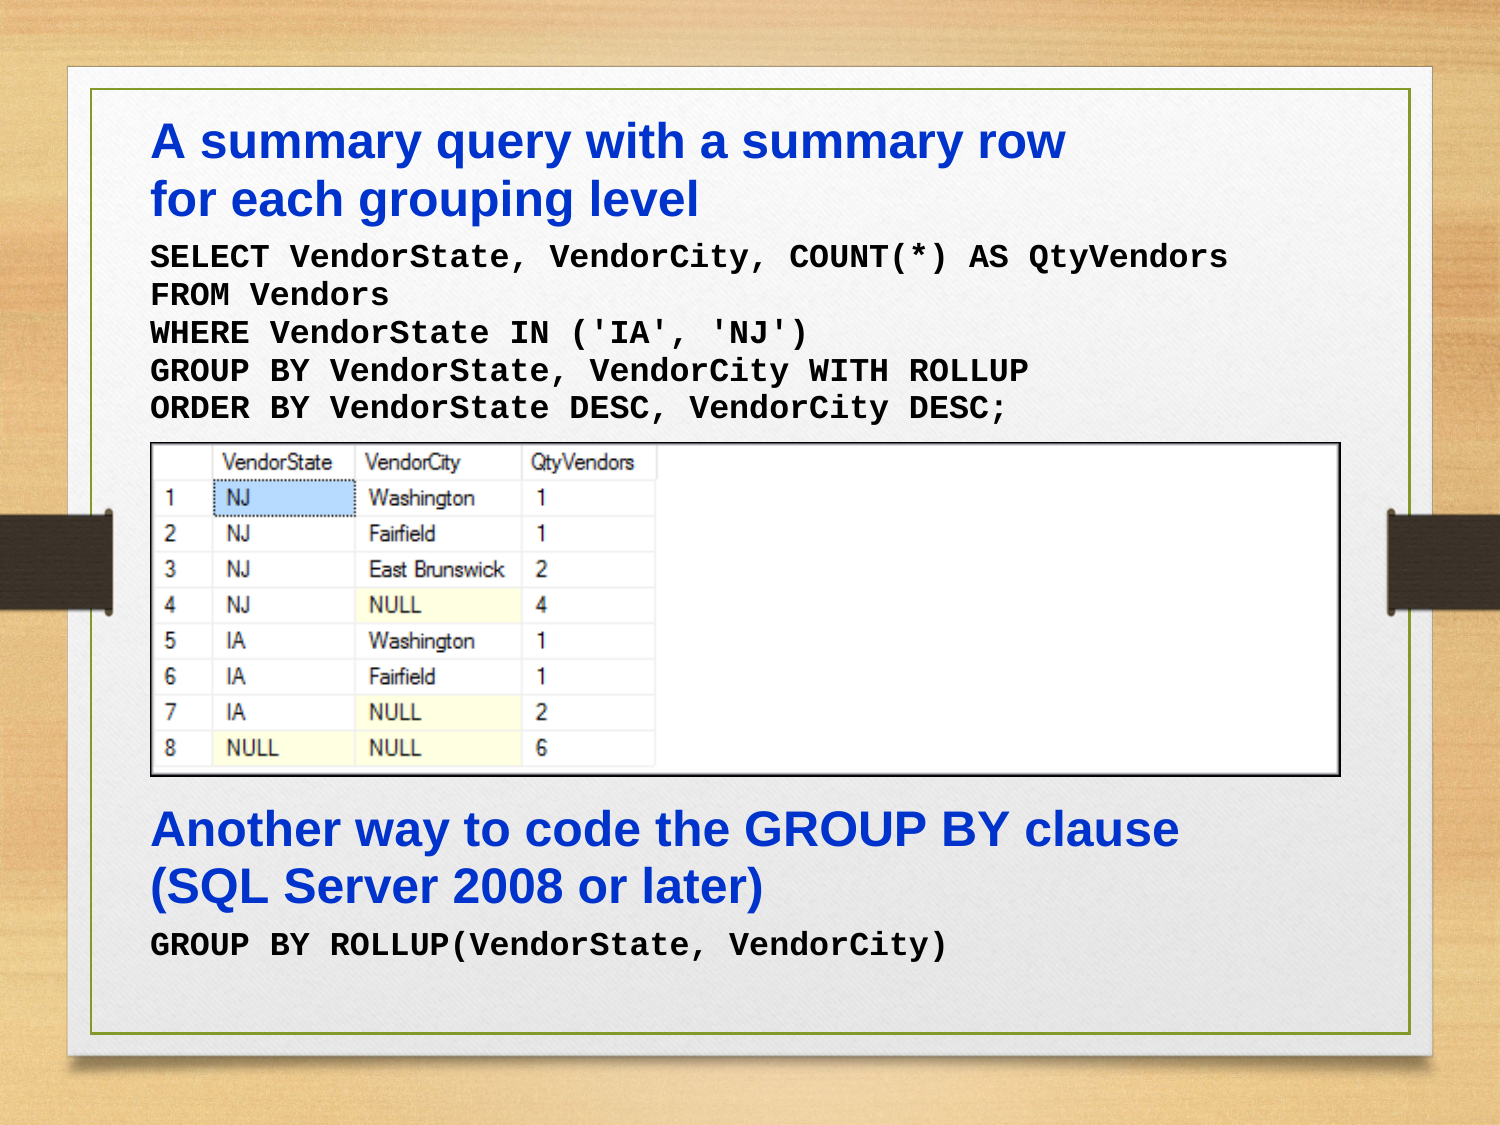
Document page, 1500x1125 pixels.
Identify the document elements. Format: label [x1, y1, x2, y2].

text_box [149, 112, 1361, 560]
picture [0, 0, 1500, 1125]
text_box [149, 774, 1361, 1021]
